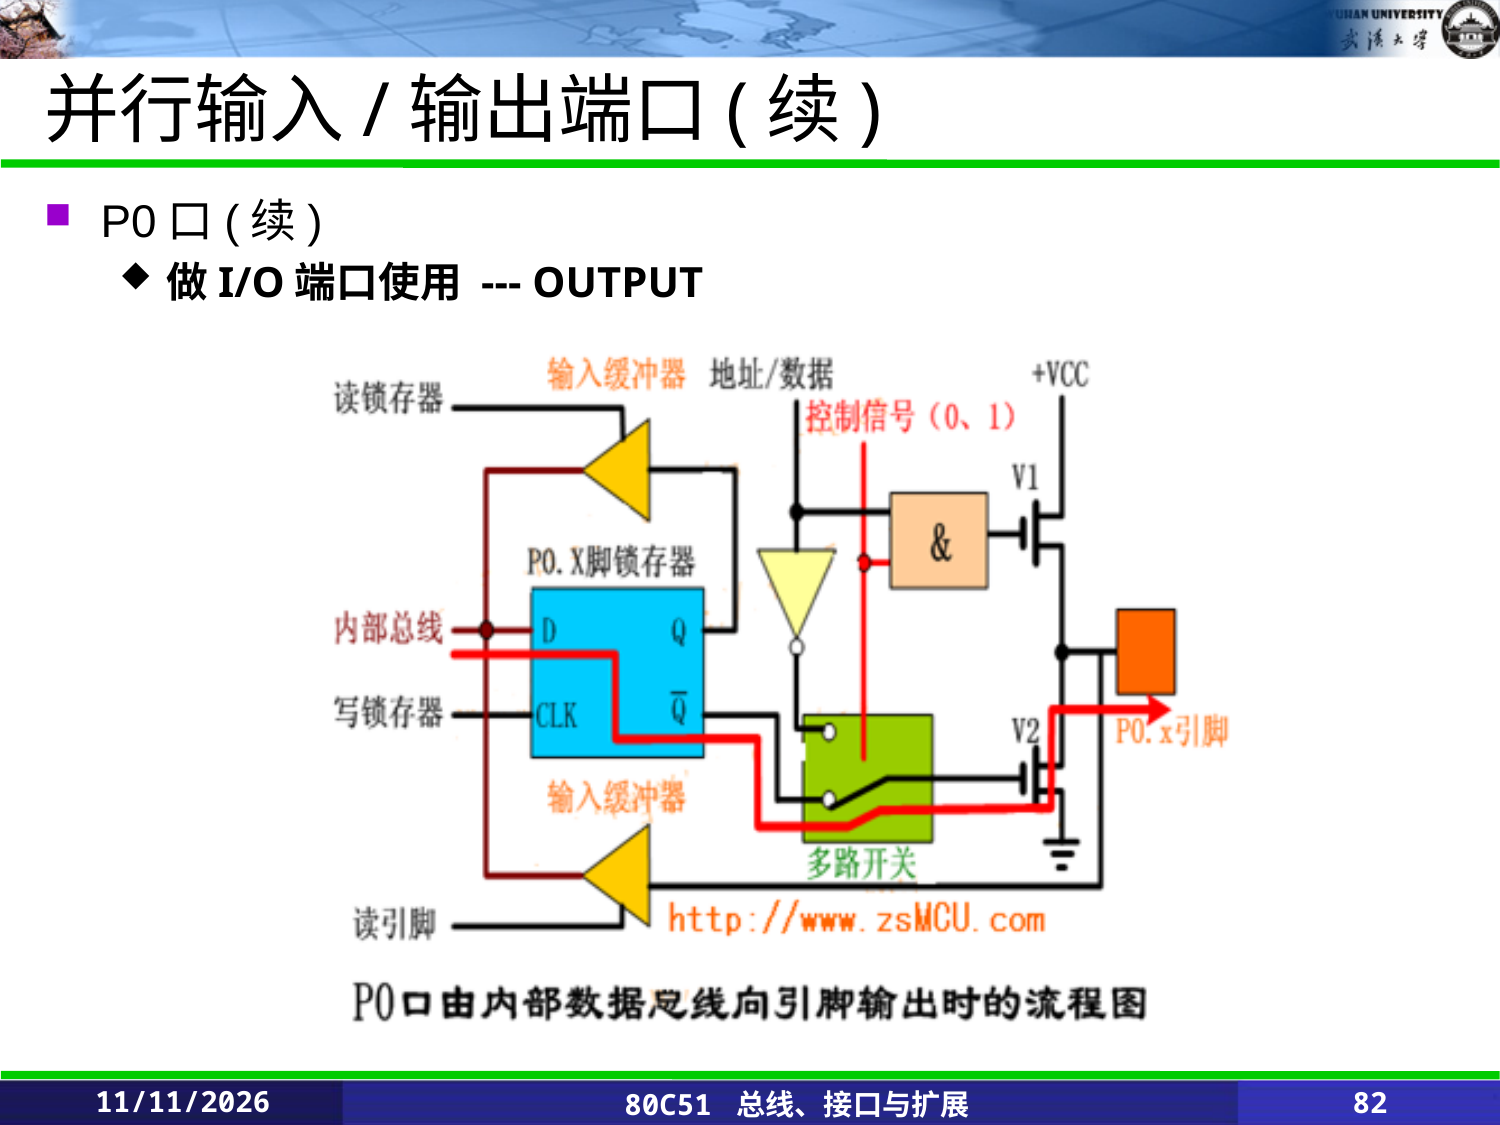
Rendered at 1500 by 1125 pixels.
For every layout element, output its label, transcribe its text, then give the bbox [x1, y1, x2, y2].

picture [0, 1080, 1500, 1125]
footer 80C51 总线、接口与扩展 [348, 1083, 1247, 1124]
slide_number 82 [1258, 1084, 1483, 1125]
picture [277, 349, 1250, 1035]
picture [0, 0, 1500, 59]
list P0口(续) 做I/O端口使用 --- OUTPUT [29, 184, 1483, 1059]
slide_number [29, 1082, 337, 1125]
title 并行输入/输出端口(续) [29, 52, 1483, 160]
